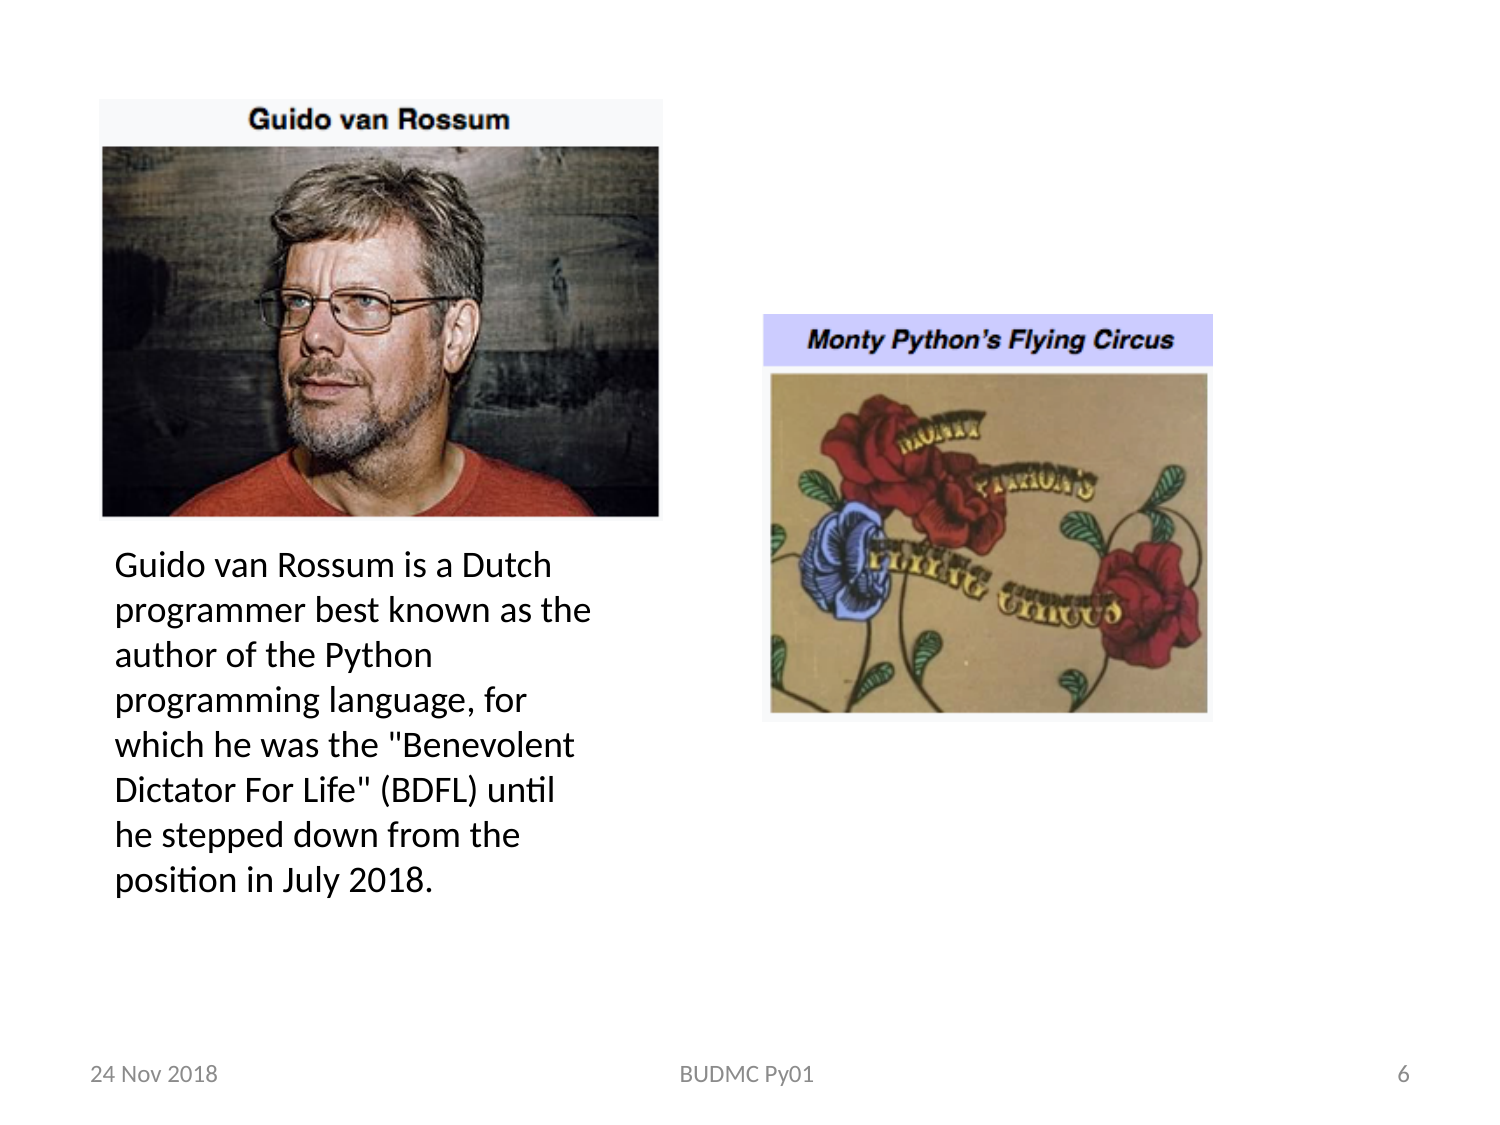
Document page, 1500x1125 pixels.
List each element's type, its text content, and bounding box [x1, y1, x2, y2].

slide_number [75, 1042, 425, 1103]
text_box Guido van Rossum is a Dutch programmer best known as the author of the Python programming language, for which he was the "Benevolent Dictator For Life" (BDFL) until he stepped down from the position in July 2018. [99, 532, 617, 908]
slide_number 6 [1074, 1042, 1425, 1103]
picture [99, 99, 663, 521]
picture [762, 314, 1213, 722]
footer BUDMC Py01 [512, 1042, 988, 1103]
